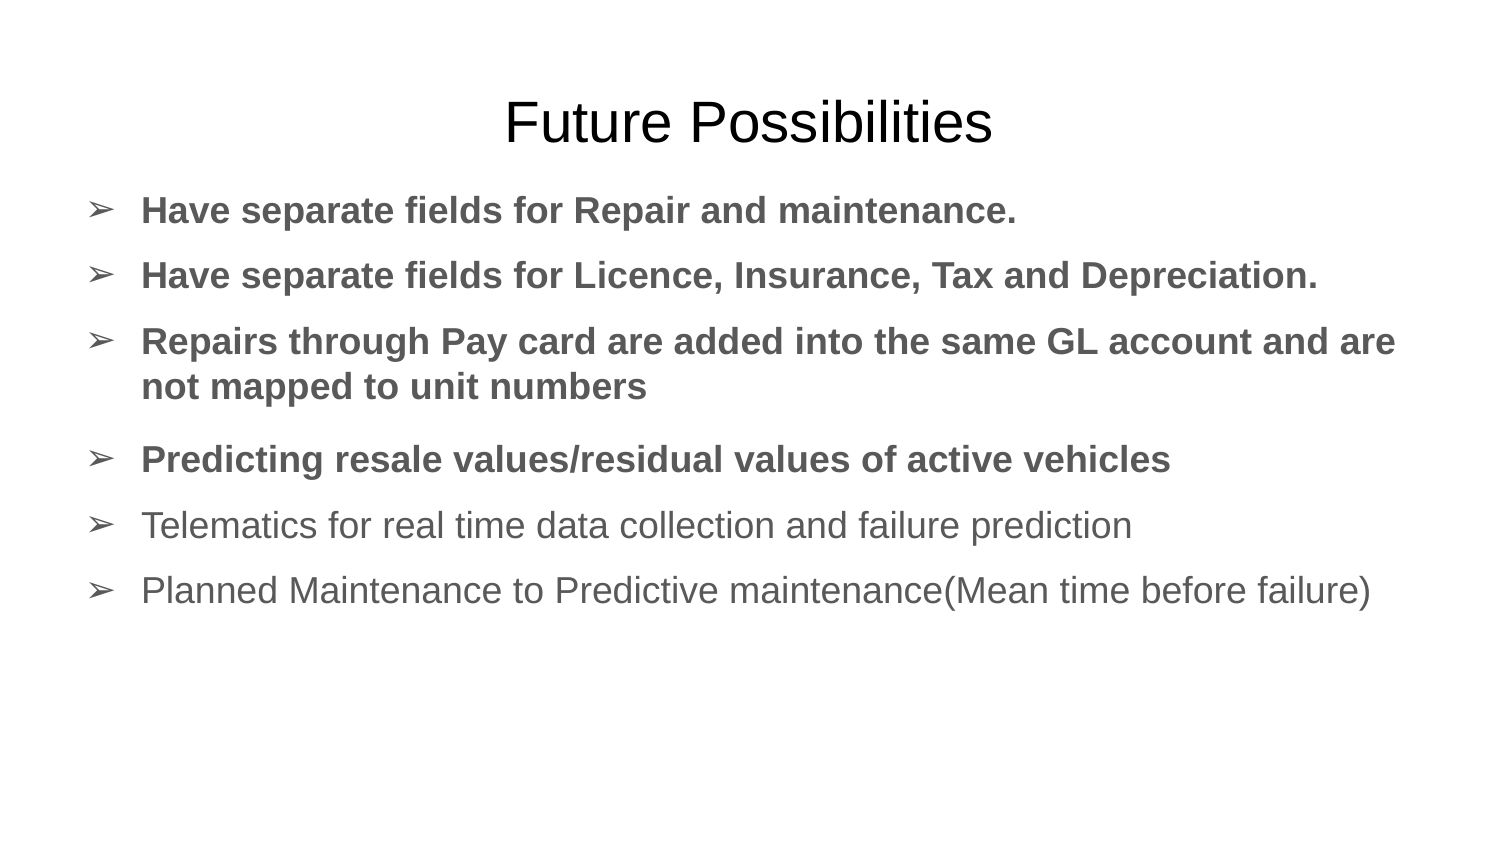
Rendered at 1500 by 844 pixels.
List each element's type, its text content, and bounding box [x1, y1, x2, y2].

title Future Possibilities [51, 68, 1449, 170]
list Have separate fields for Repair and maintenance. Have separate fields for Licence, Insurance, Tax and Depreciation. Repairs through Pay card are added into the same GL account and are not mapped to unit numbers Predicting resale values/residual values of active vehicles Telematics for real time data collection and failure prediction Planned Maintenance to Predictive maintenance(Mean time before failure) [51, 170, 1449, 812]
